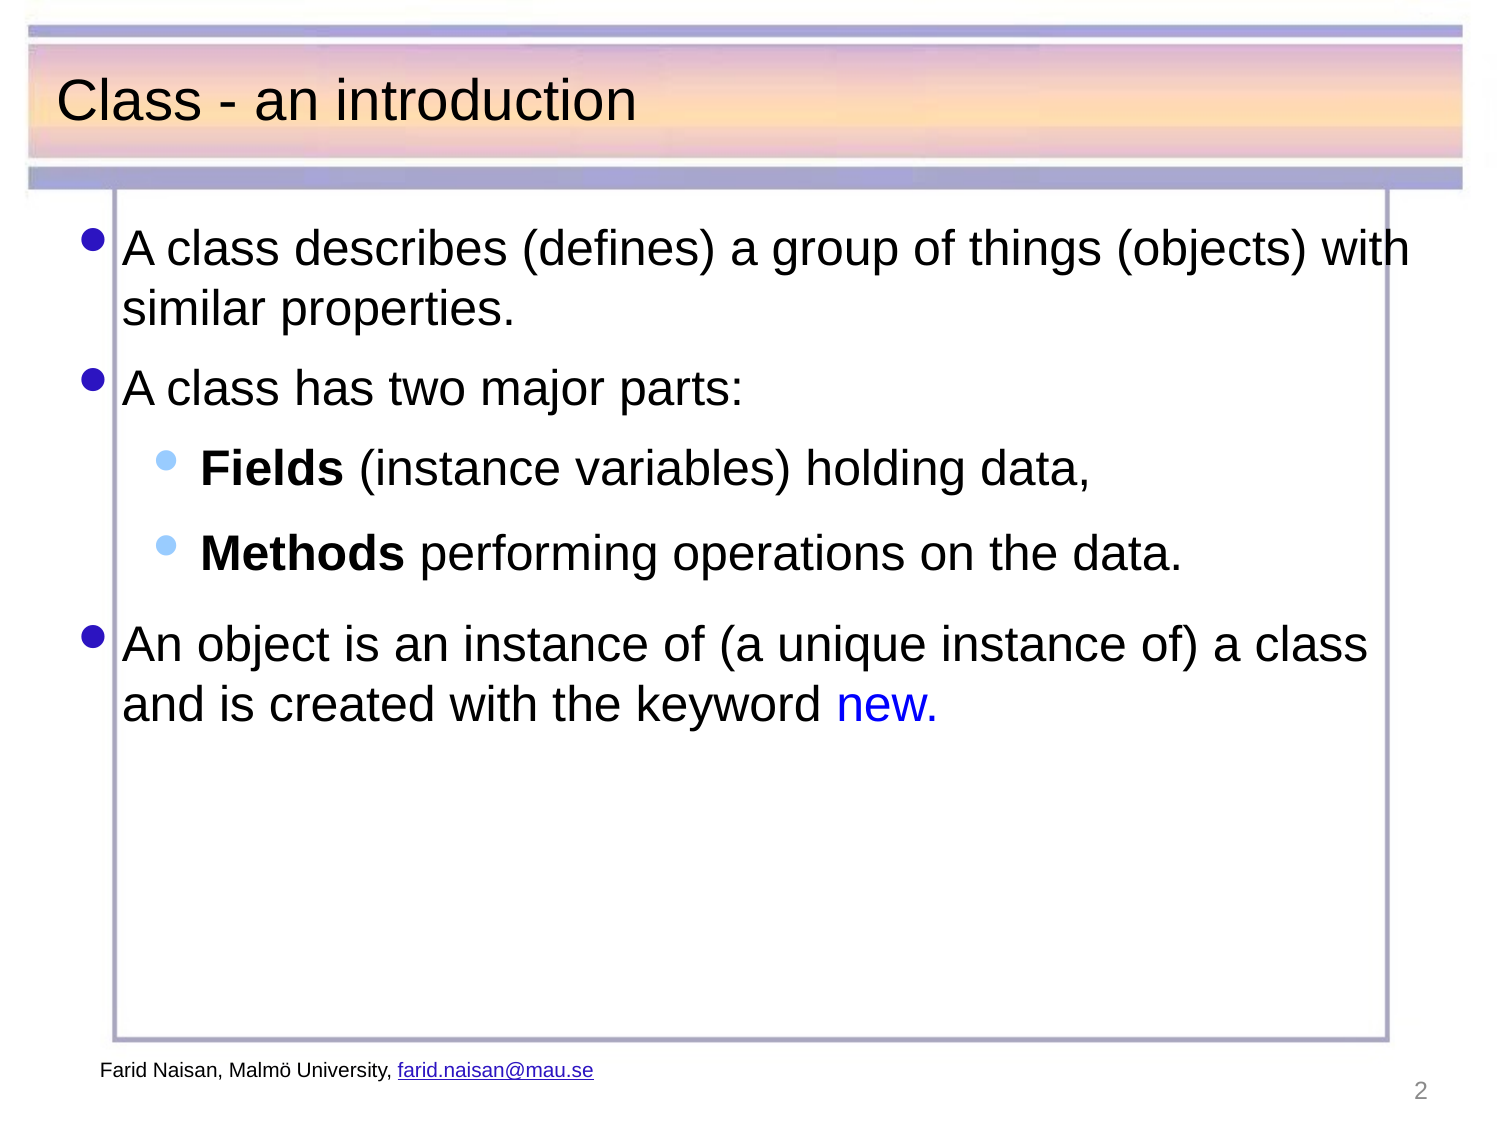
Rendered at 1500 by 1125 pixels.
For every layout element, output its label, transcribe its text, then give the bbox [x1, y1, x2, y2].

slide_number 2 [1332, 1059, 1444, 1120]
list A class describes (defines) a group of things (objects) with similar properties. A class has two major parts: Fields (instance variables) holding data, Methods performing operations on the data. An object is an instance of (a unique instance of) a class and is created with the keyword new. [62, 207, 1430, 1010]
footer Farid Naisan, Malmö University, farid.naisan@mau.se [61, 1043, 639, 1090]
title Class - an introduction [41, 56, 1444, 139]
picture [0, 0, 1500, 1125]
